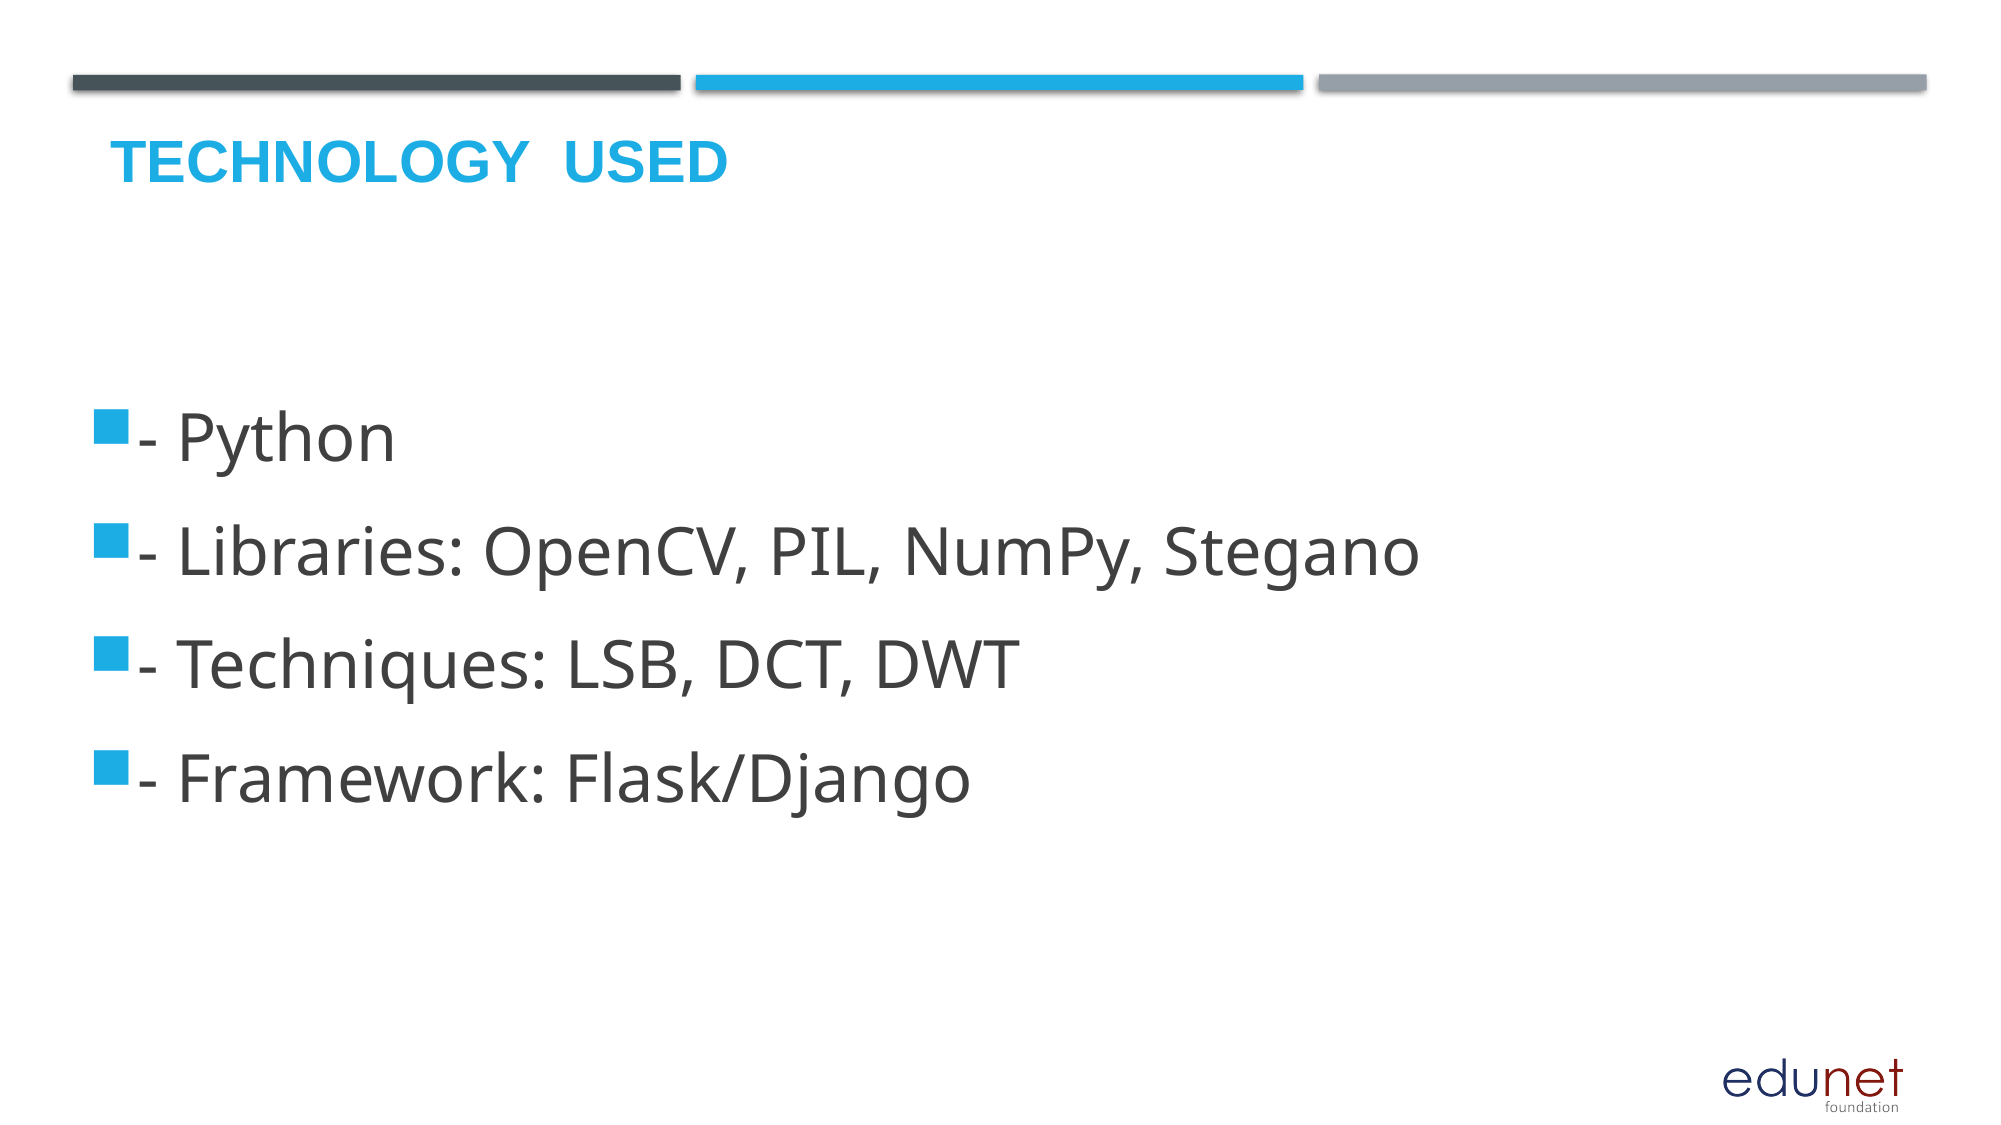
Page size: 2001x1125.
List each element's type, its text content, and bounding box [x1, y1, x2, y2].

title Technology used [95, 115, 1905, 178]
list - Python - Libraries: OpenCV, PIL, NumPy, Stegano - Techniques: LSB, DCT, DWT - Framework: Flask/Django [72, 178, 1978, 1091]
picture [1719, 1091, 1905, 1116]
